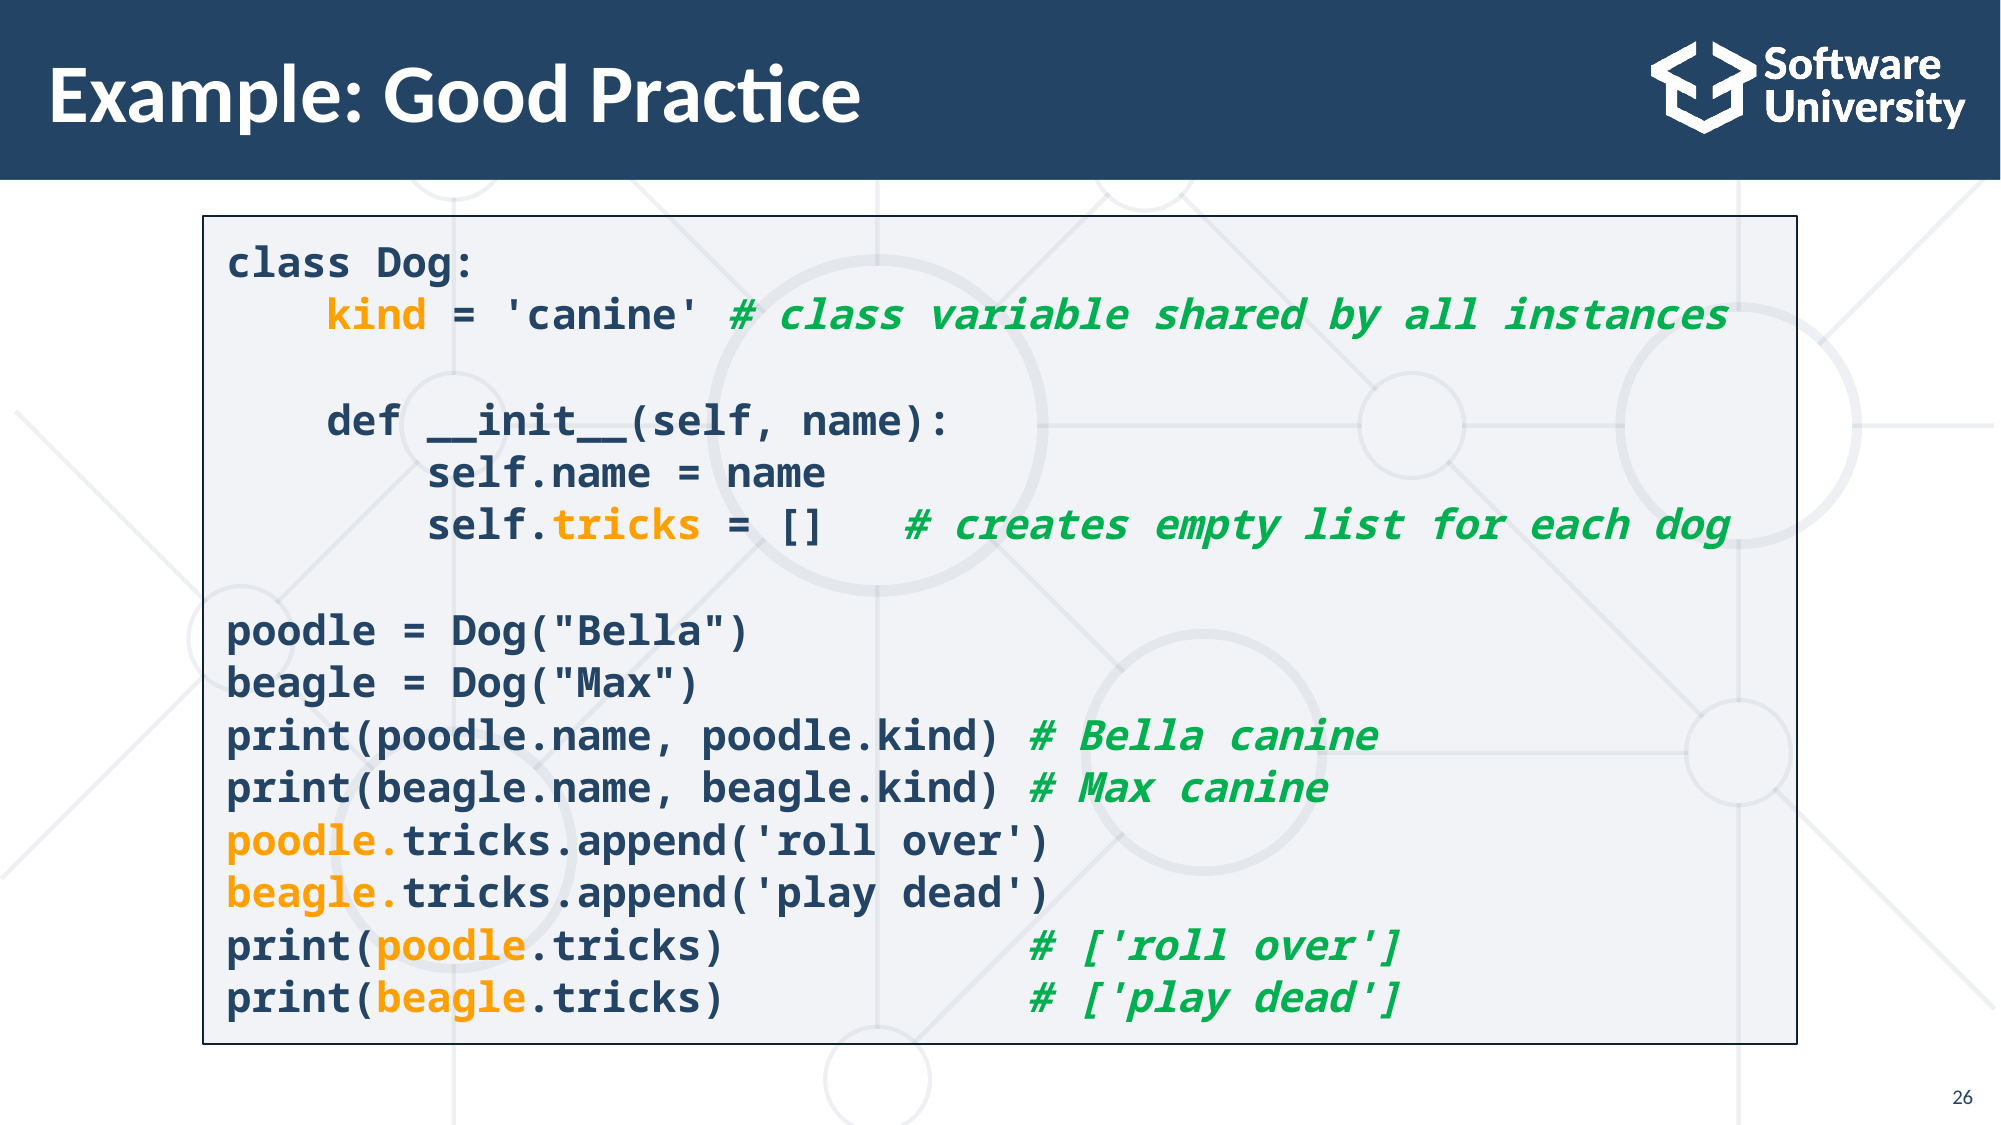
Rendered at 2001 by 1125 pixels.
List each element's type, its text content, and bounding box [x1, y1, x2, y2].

text_box 26 [1927, 1067, 1989, 1117]
list class Dog: kind = 'canine' # class variable shared by all instances def __init__(self, name): self.name = name self.tricks = [] # creates empty list for each dog poodle = Dog("Bella") beagle = Dog("Max") print(poodle.name, poodle.kind) # Bella canine print(beagle.name, beagle.kind) # Max canine poodle.tricks.append('roll over') beagle.tricks.append('play dead') print(poodle.tricks) # ['roll over'] print(beagle.tricks) # ['play dead'] [202, 215, 1798, 1045]
title Example: Good Practice [31, 16, 1625, 162]
picture [1651, 41, 1966, 134]
